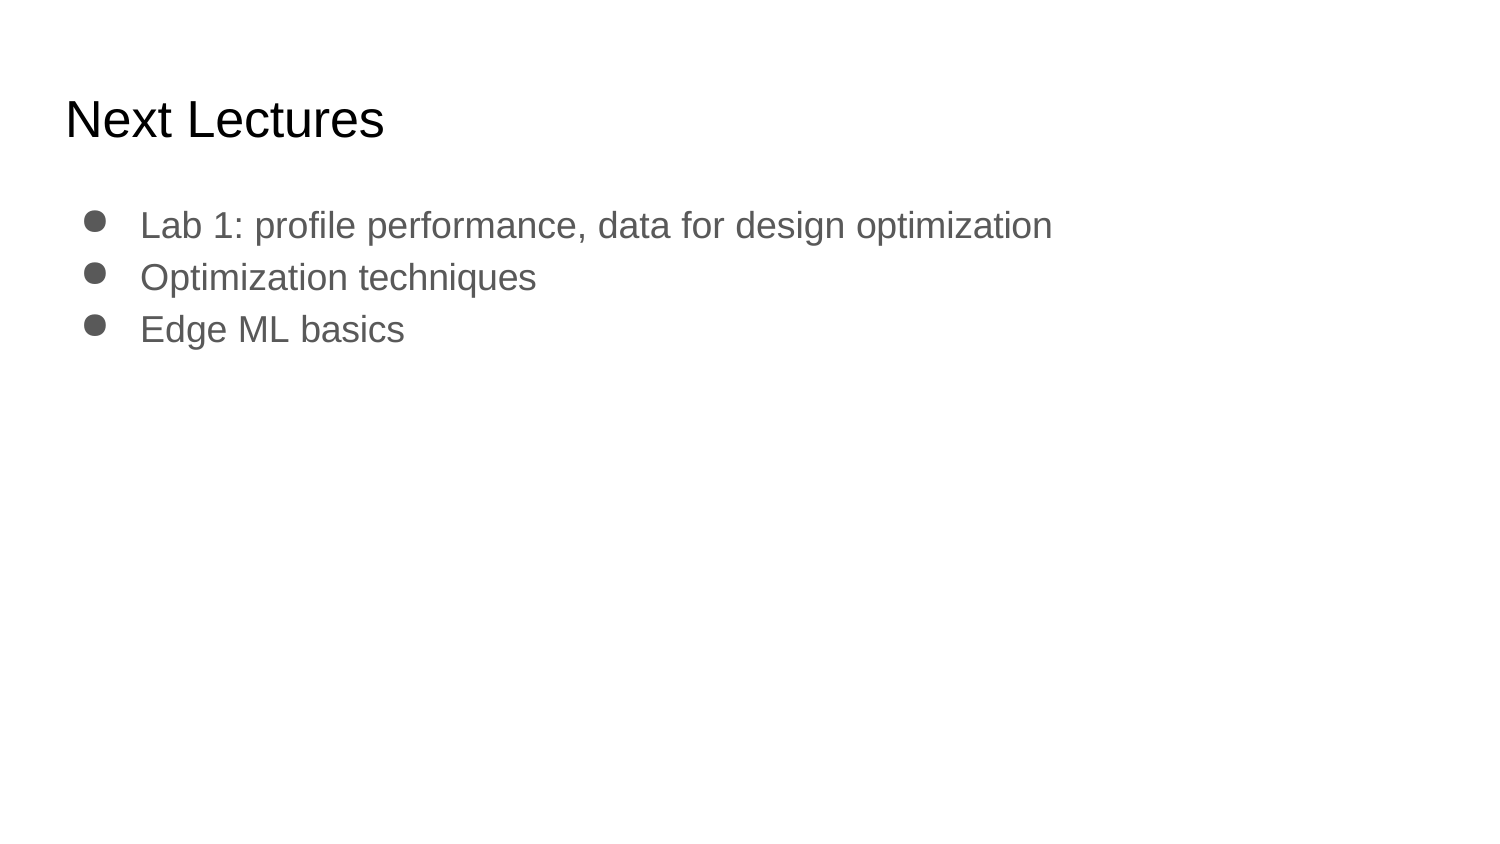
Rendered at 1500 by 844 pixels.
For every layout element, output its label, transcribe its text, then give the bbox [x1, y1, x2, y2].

title Next Lectures [63, 82, 1091, 227]
text_box Lab 1: profile performance, data for design optimization Optimization techniques Edge ML basics [77, 192, 1059, 350]
